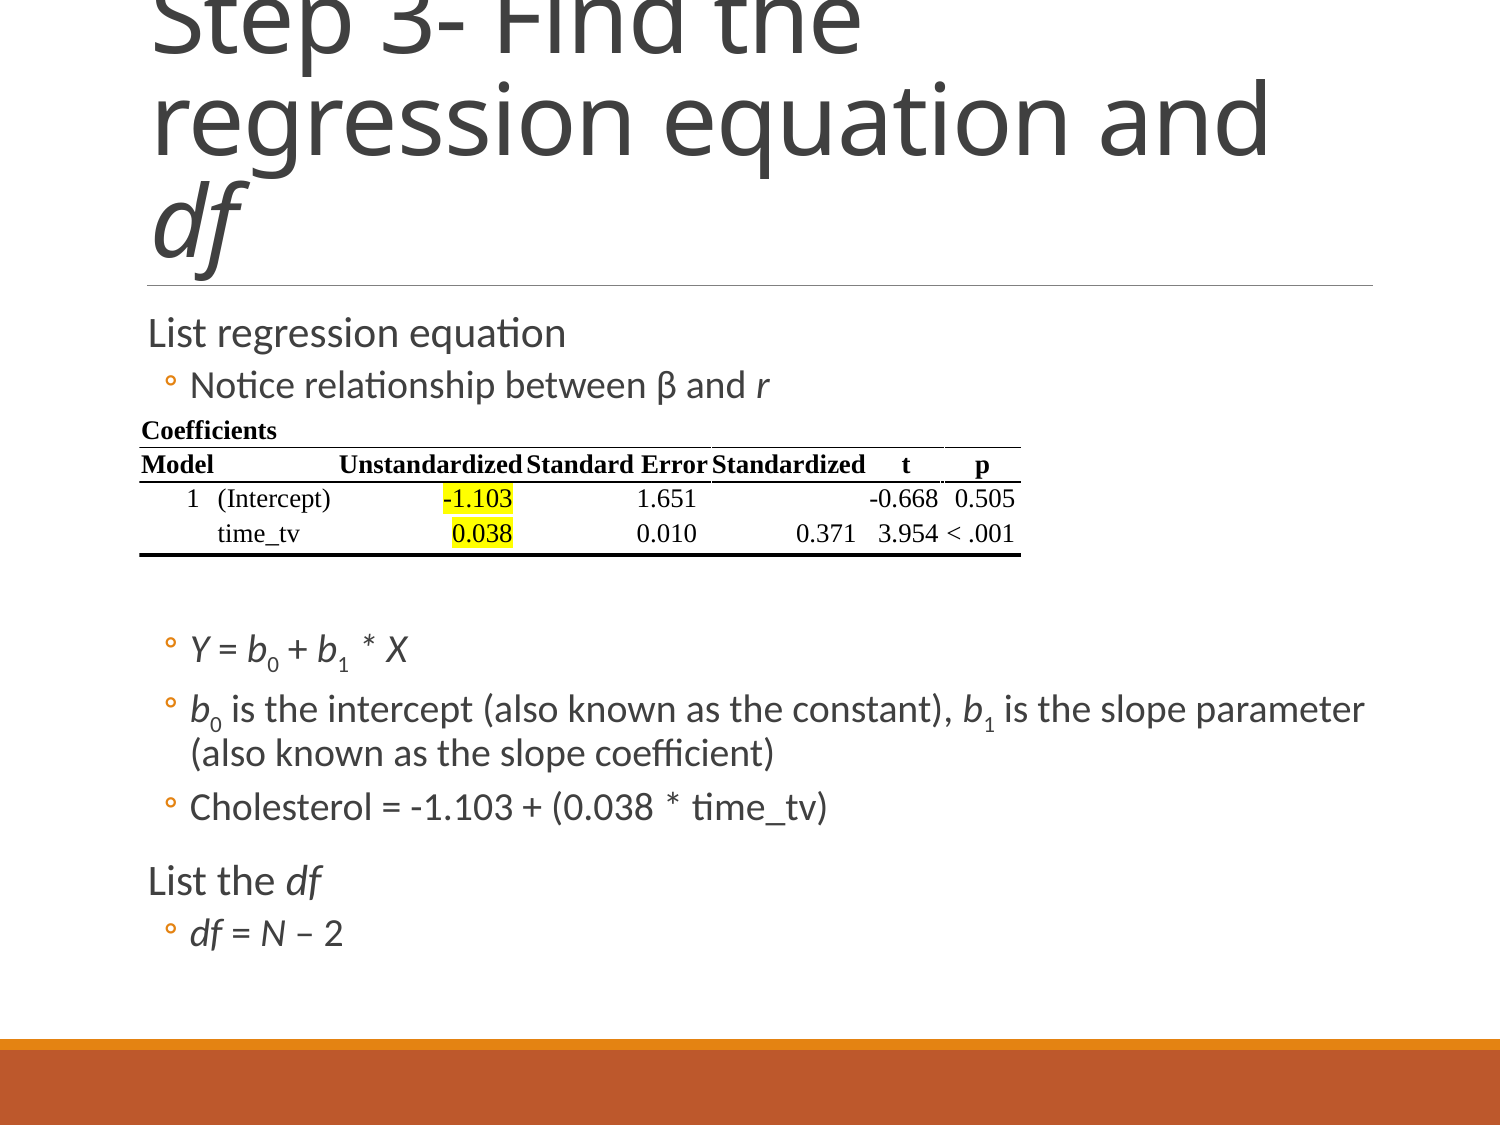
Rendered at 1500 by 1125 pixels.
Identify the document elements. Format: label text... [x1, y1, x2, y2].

title Step 3- Find the regression equation and df [135, 47, 1373, 285]
list List regression equation Notice relationship between β and r Y = b0 + b1 * X b0 is the intercept (also known as the constant), b1 is the slope parameter (also known as the slope coefficient) Cholesterol = -1.103 + (0.038 * time_tv) List the df df = N – 2 [135, 302, 1373, 963]
picture [138, 411, 1190, 589]
